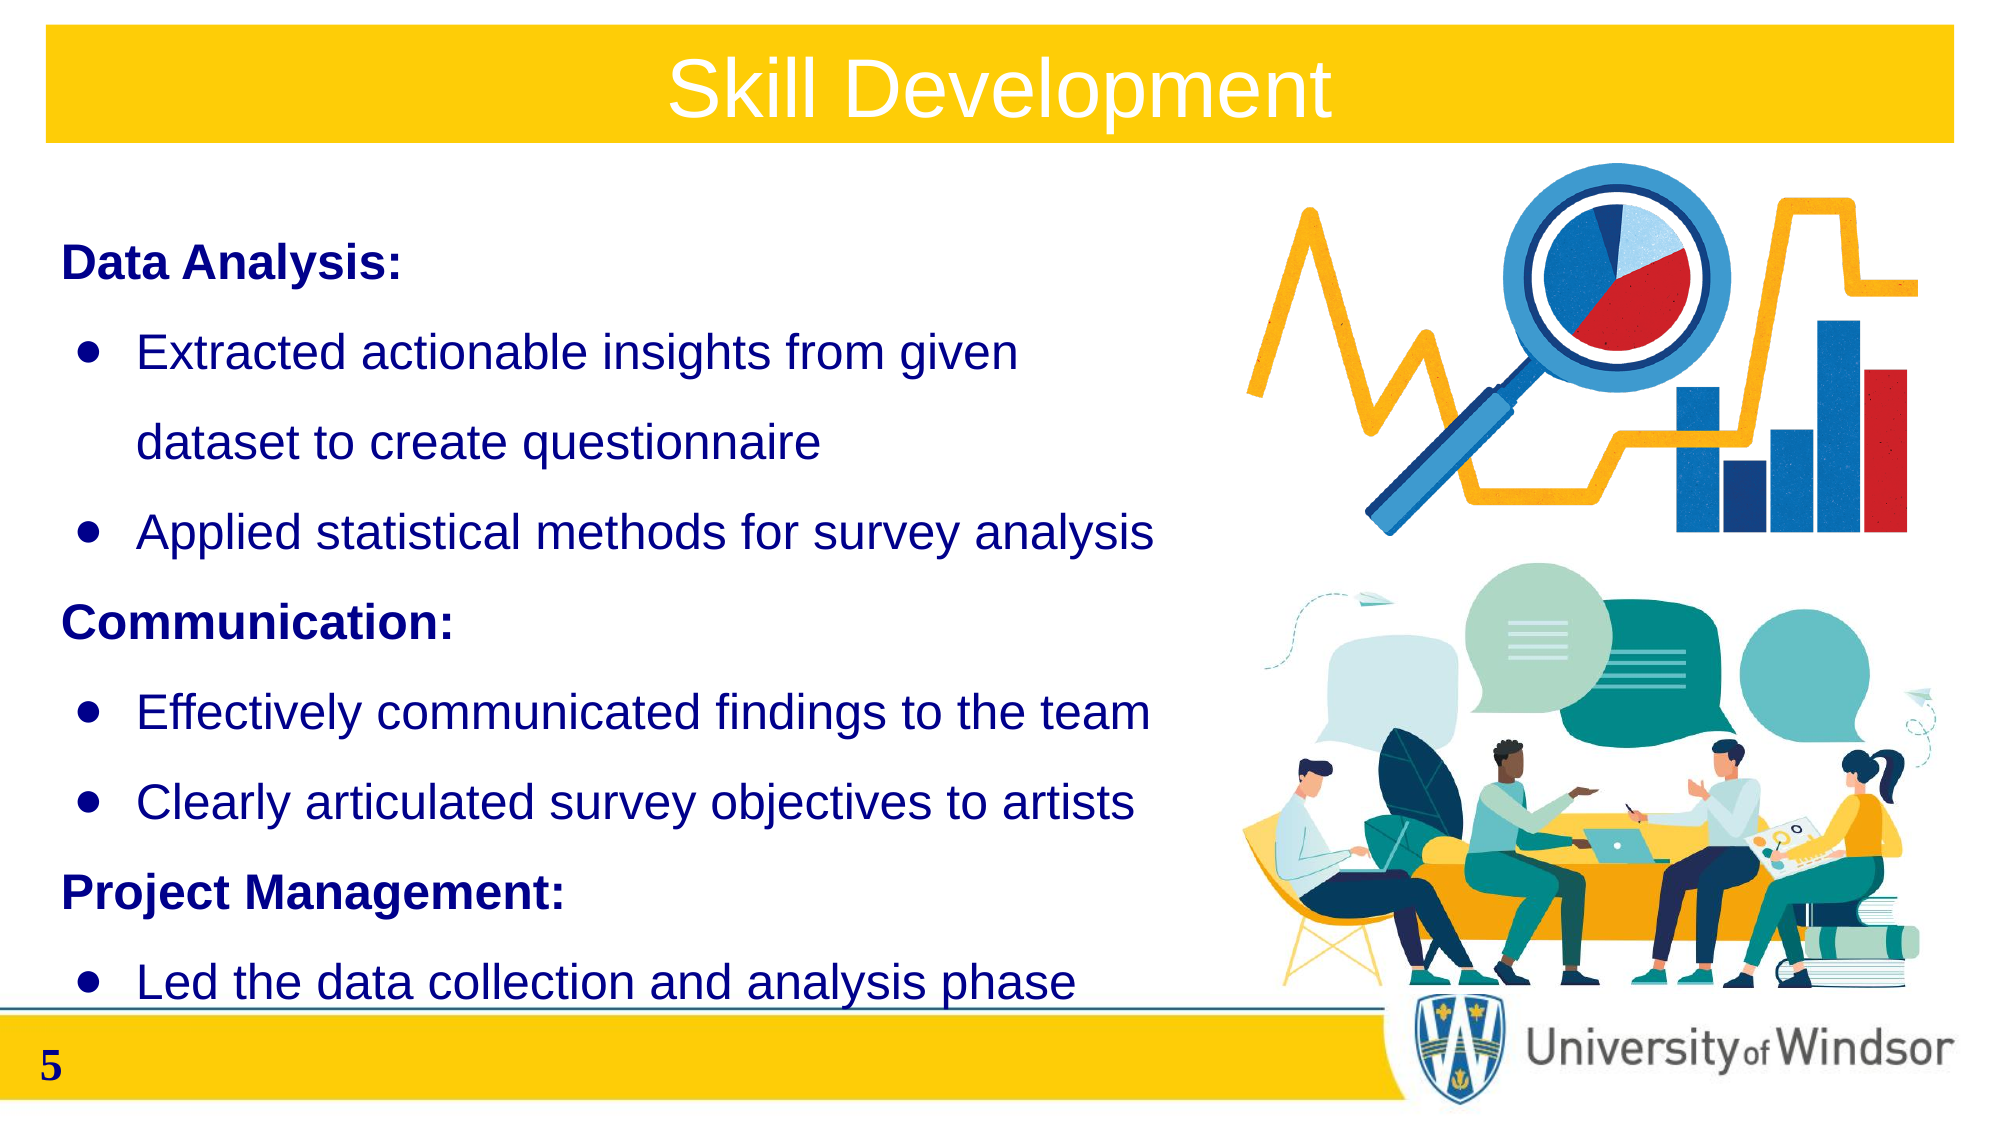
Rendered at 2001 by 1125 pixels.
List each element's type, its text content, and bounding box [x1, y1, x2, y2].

picture [0, 555, 2000, 1125]
text_box Skill Development [45, 24, 1955, 143]
picture [1245, 163, 1919, 536]
text_box Data Analysis: Extracted actionable insights from given dataset to create questionnaire Applied statistical methods for survey analysis Communication: Effectively communicated findings to the team Clearly articulated survey objectives to artists Project Management: Led the data collection and analysis phase [45, 184, 1175, 1025]
slide_number ‹#› [24, 1027, 80, 1087]
